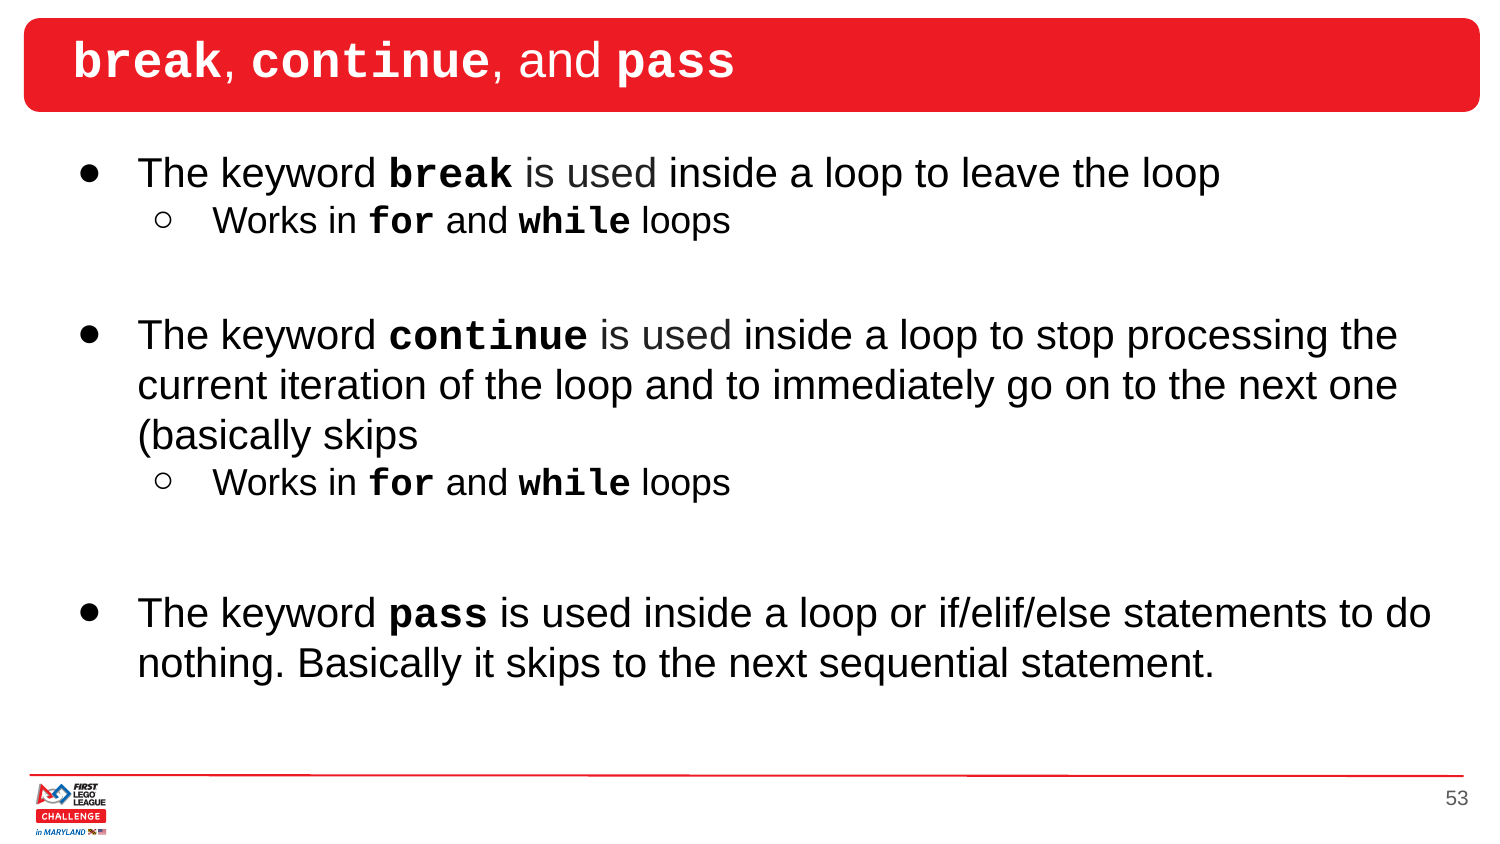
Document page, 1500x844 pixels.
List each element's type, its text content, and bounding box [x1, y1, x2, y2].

picture [24, 777, 118, 843]
slide_number 53 [1389, 764, 1480, 830]
title break, continue, and pass [57, 19, 1456, 114]
list The keyword break is used inside a loop to leave the loop Works in for and while loops The keyword continue is used inside a loop to stop processing the current iteration of the loop and to immediately go on to the next one (basically skips Works in for and while loops The keyword pass is used inside a loop or if/elif/else statements to do nothing. Basically it skips to the next sequential statement. [51, 140, 1449, 739]
